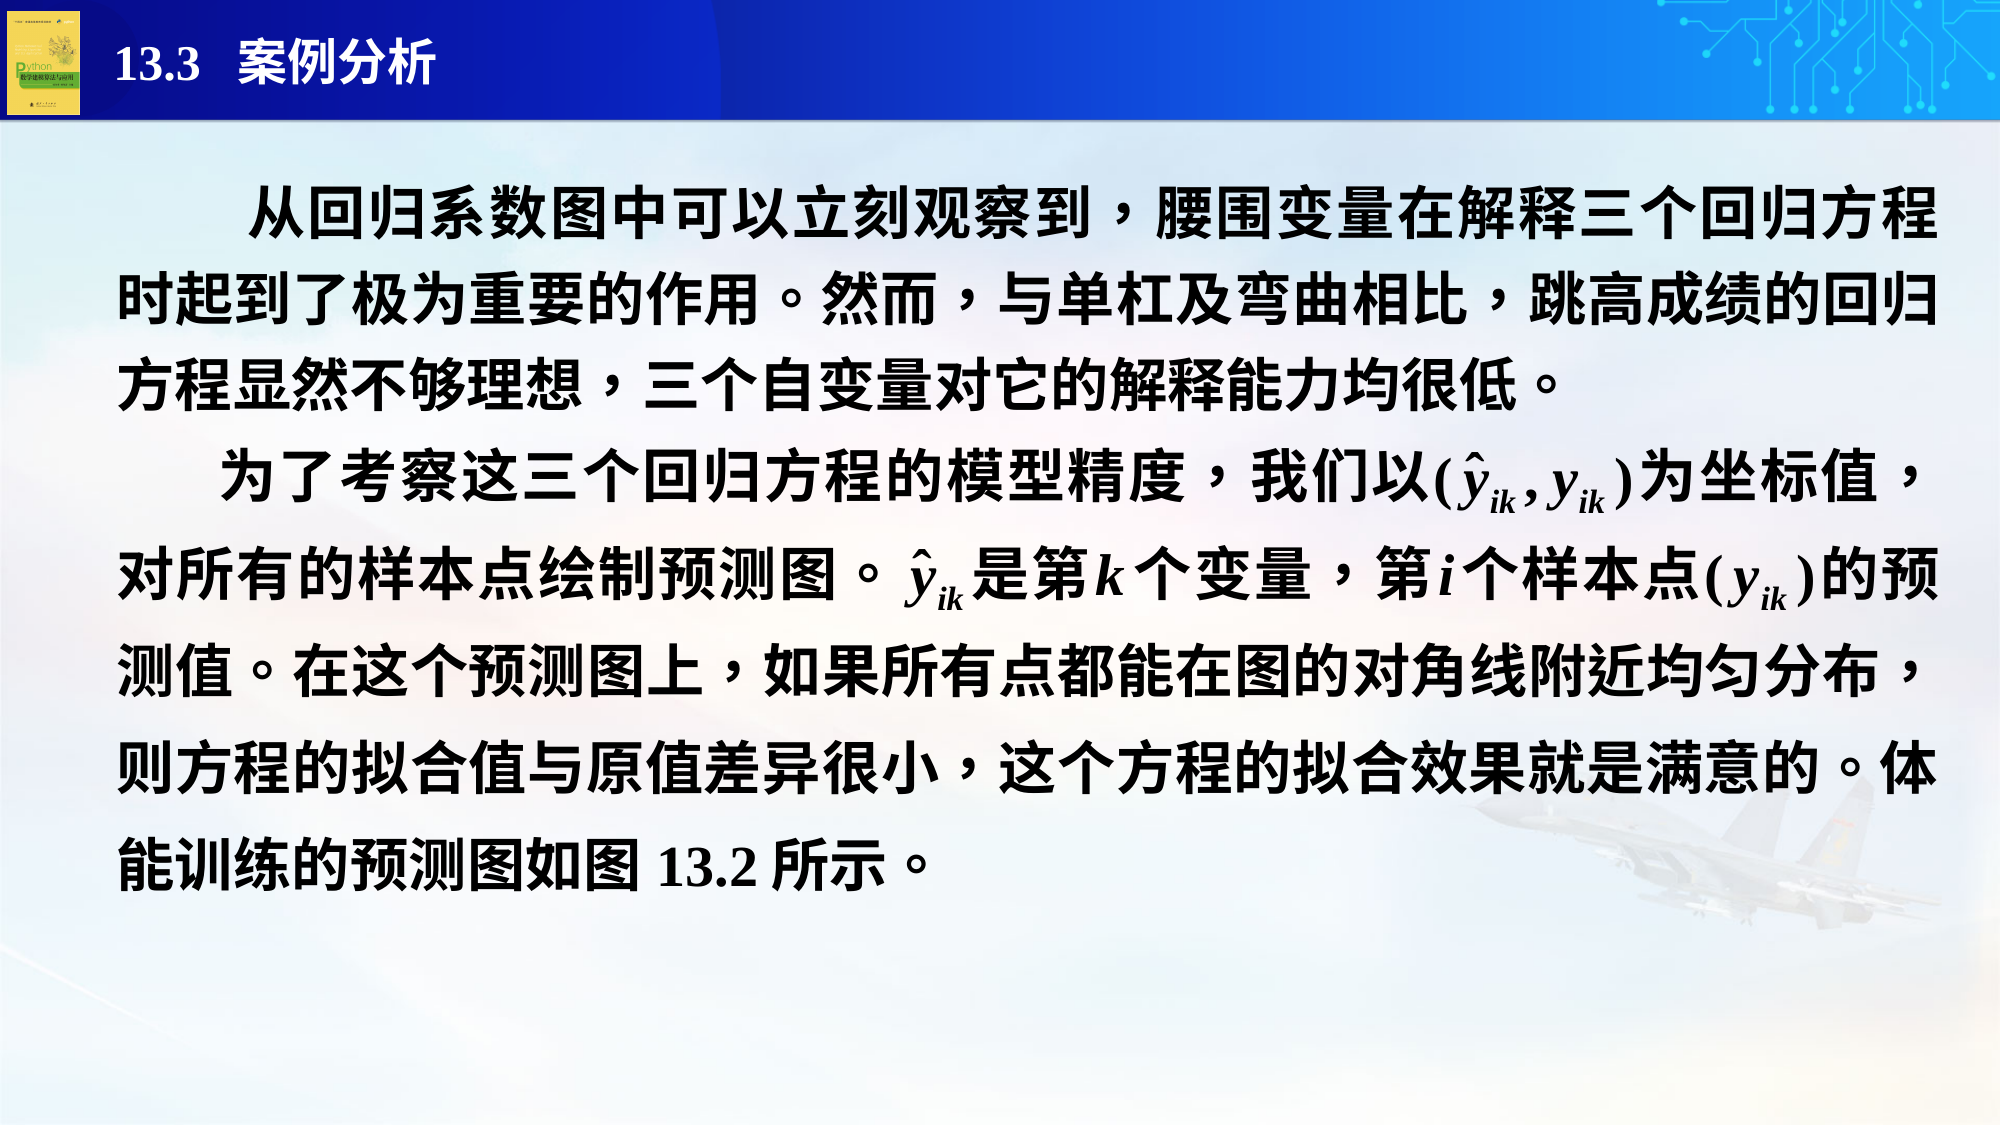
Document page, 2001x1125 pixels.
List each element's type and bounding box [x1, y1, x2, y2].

picture [0, 0, 2000, 1125]
text_box [116, 171, 1939, 1069]
